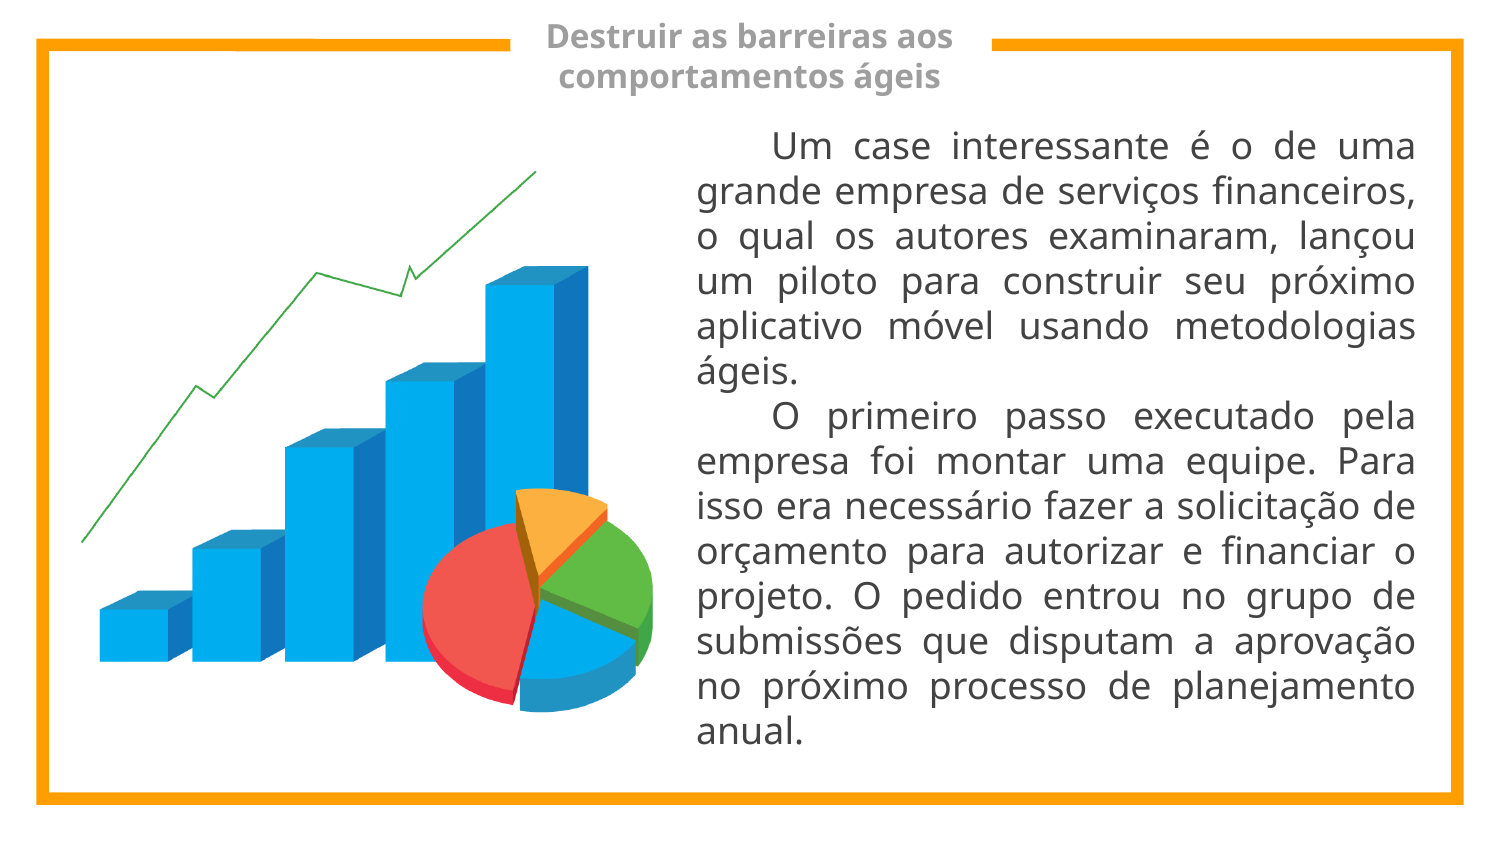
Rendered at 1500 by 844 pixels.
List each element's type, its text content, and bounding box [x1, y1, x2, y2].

list Um case interessante é o de uma grande empresa de serviços financeiros, o qual os autores examinaram, lançou um piloto para construir seu próximo aplicativo móvel usando metodologias ágeis. O primeiro passo executado pela empresa foi montar uma equipe. Para isso era necessário fazer a solicitação de orçamento para autorizar e financiar o projeto. O pedido entrou no grupo de submissões que disputam a aprovação no próximo processo de planejamento anual. [681, 107, 1433, 806]
picture [62, 141, 672, 751]
title Destruir as barreiras aos comportamentos ágeis [509, 0, 991, 121]
